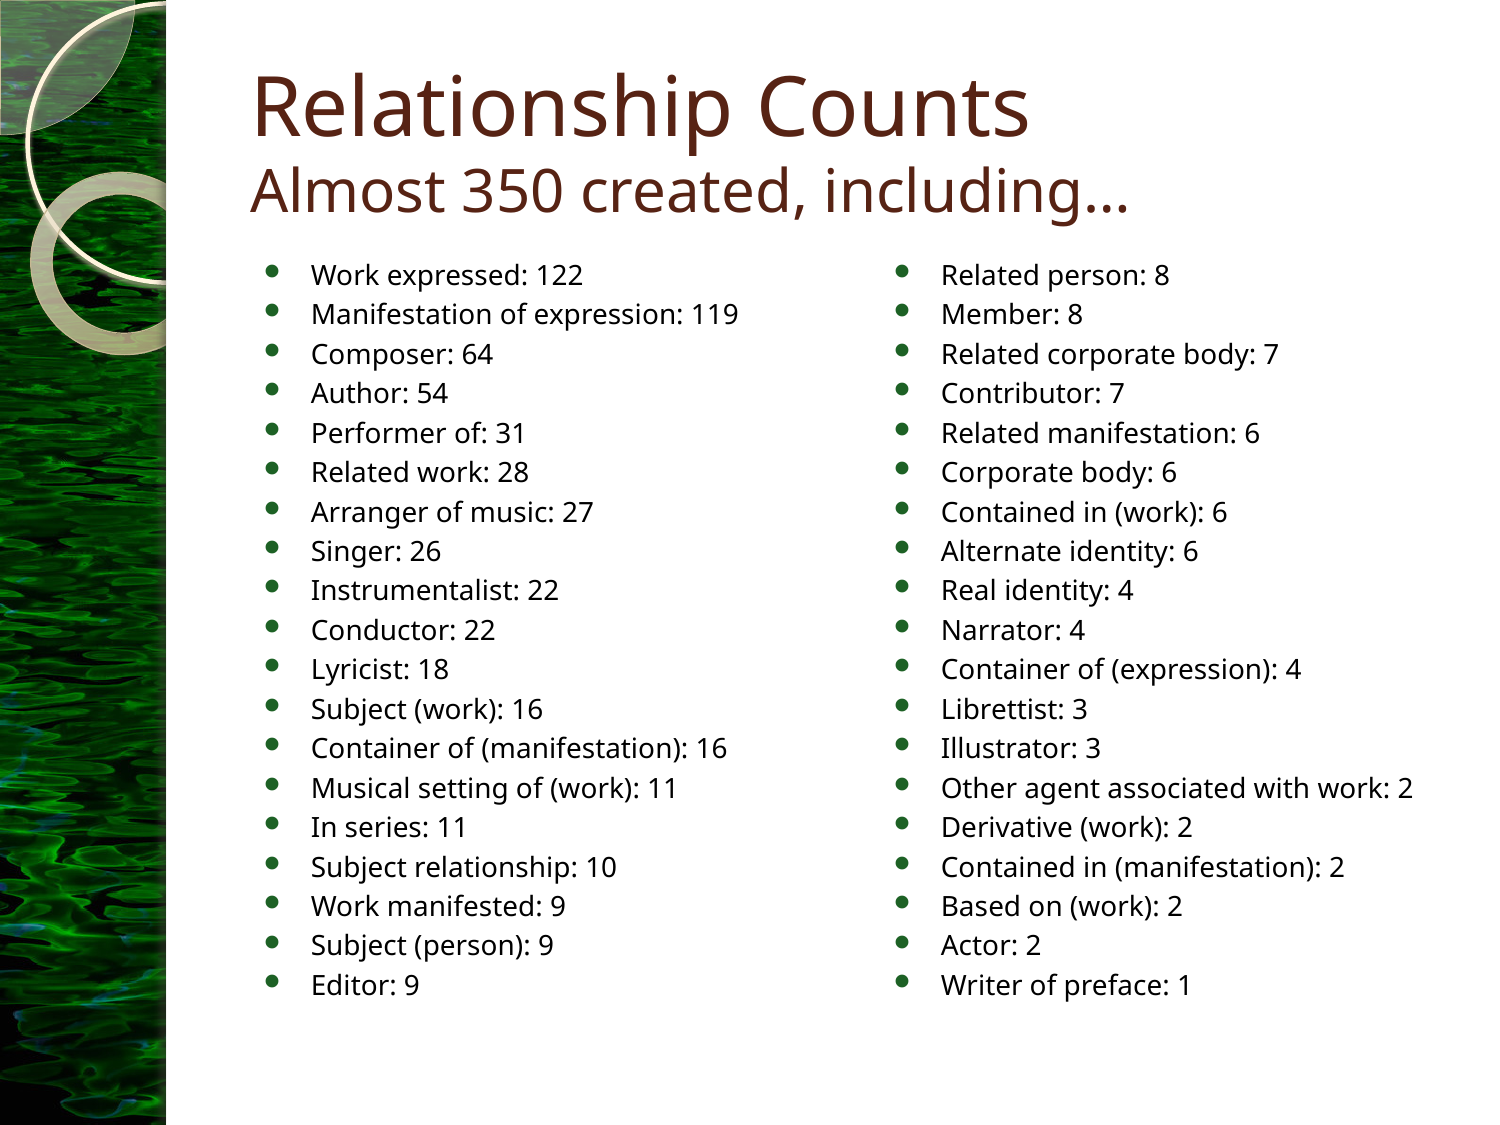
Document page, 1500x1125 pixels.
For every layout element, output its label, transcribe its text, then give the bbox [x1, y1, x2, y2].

list Related person: 8 Member: 8 Related corporate body: 7 Contributor: 7 Related manifestation: 6 Corporate body: 6 Contained in (work): 6 Alternate identity: 6 Real identity: 4 Narrator: 4 Container of (expression): 4 Librettist: 3 Illustrator: 3 Other agent associated with work: 2 Derivative (work): 2 Contained in (manifestation): 2 Based on (work): 2 Actor: 2 Writer of preface: 1 [865, 249, 1466, 1015]
picture [62, 195, 160, 280]
list Work expressed: 122 Manifestation of expression: 119 Composer: 64 Author: 54 Performer of: 31 Related work: 28 Arranger of music: 27 Singer: 26 Instrumentalist: 22 Conductor: 22 Lyricist: 18 Subject (work): 16 Container of (manifestation): 16 Musical setting of (work): 11 In series: 11 Subject relationship: 10 Work manifested: 9 Subject (person): 9 Editor: 9 [235, 249, 836, 1015]
title Relationship Counts Almost 350 created, including… [235, 45, 1466, 233]
picture [0, 134, 166, 1125]
picture [53, 241, 160, 332]
picture [136, 0, 164, 4]
picture [32, 13, 160, 207]
